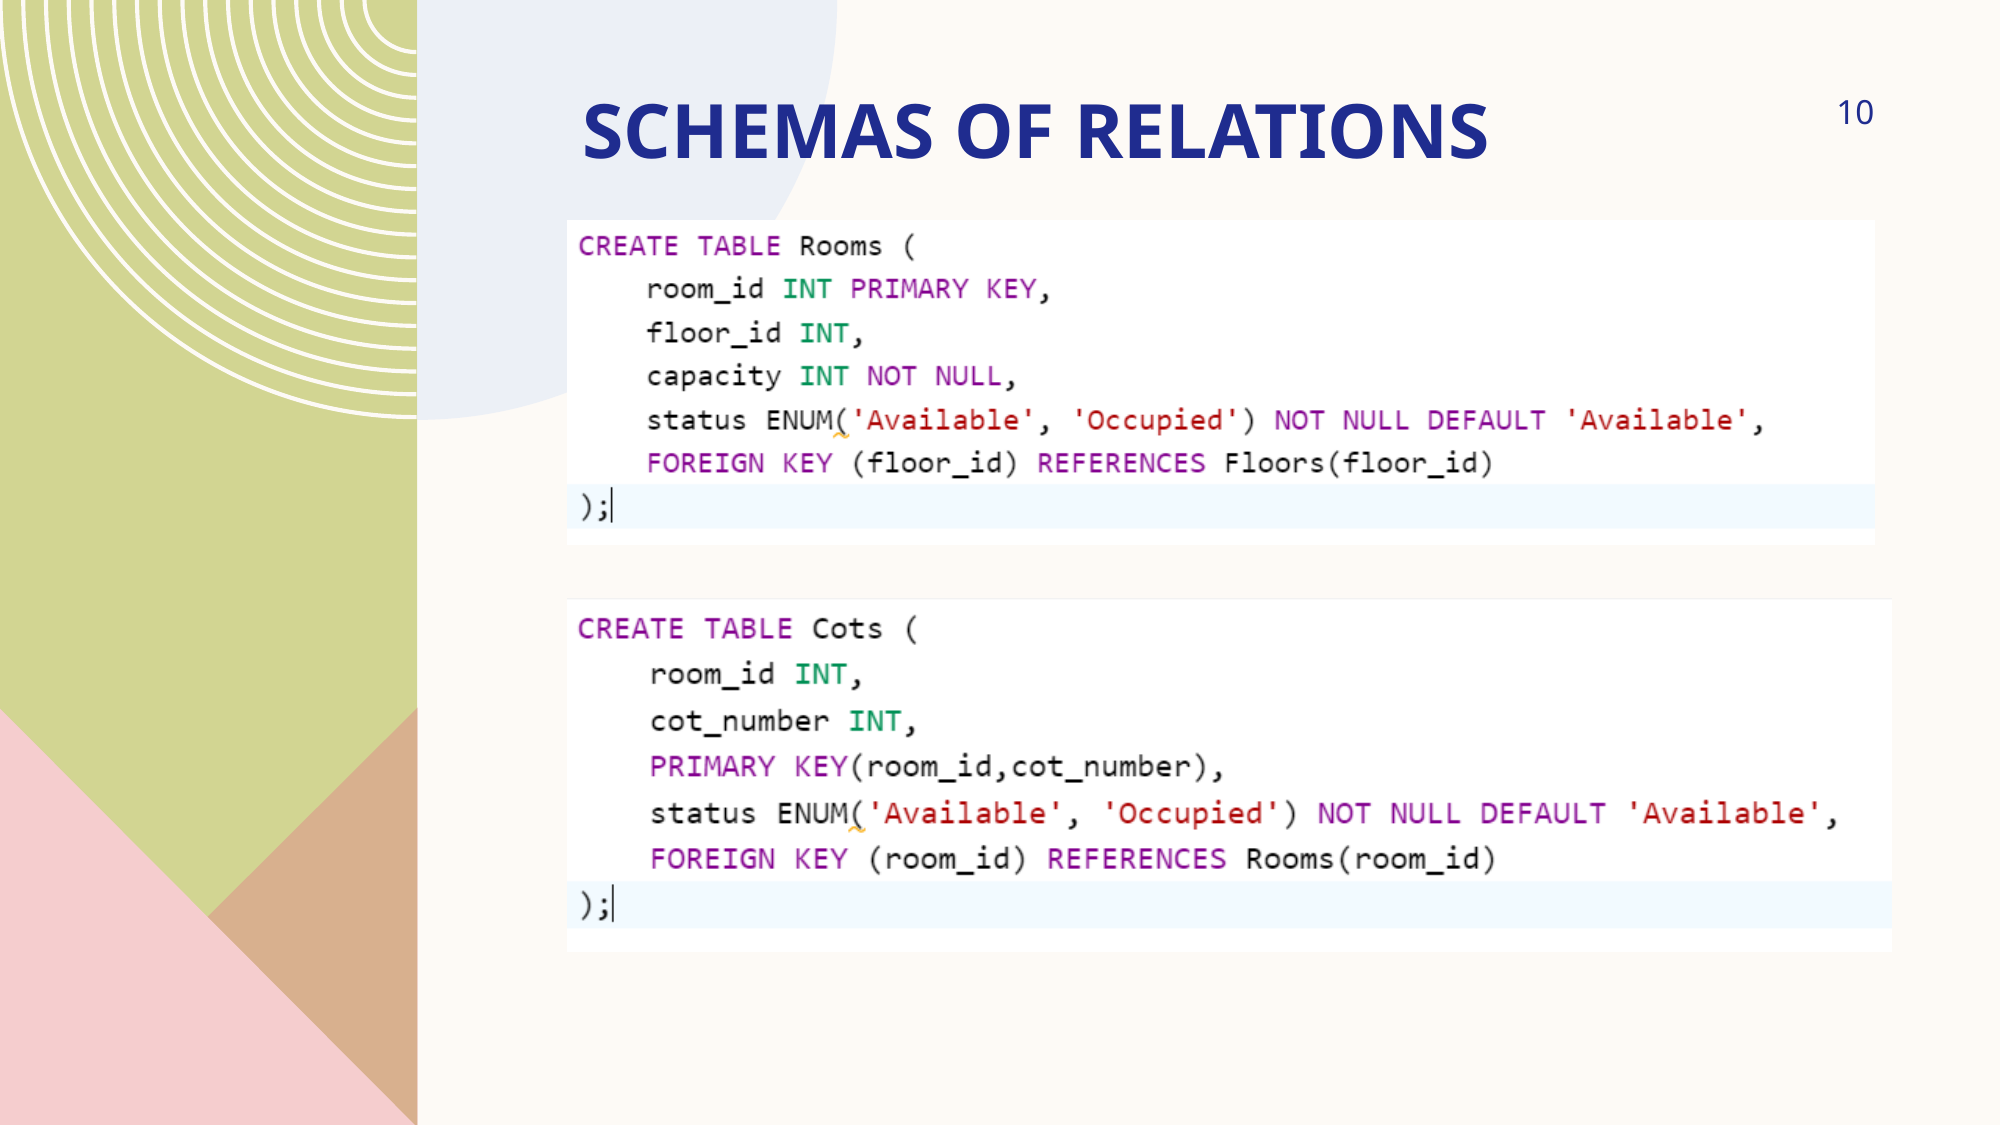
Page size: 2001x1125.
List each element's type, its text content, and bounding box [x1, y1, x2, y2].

title Schemas of relations [567, 53, 1875, 174]
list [567, 220, 1875, 545]
slide_number 10 [1699, 75, 1875, 153]
picture [567, 598, 1892, 952]
